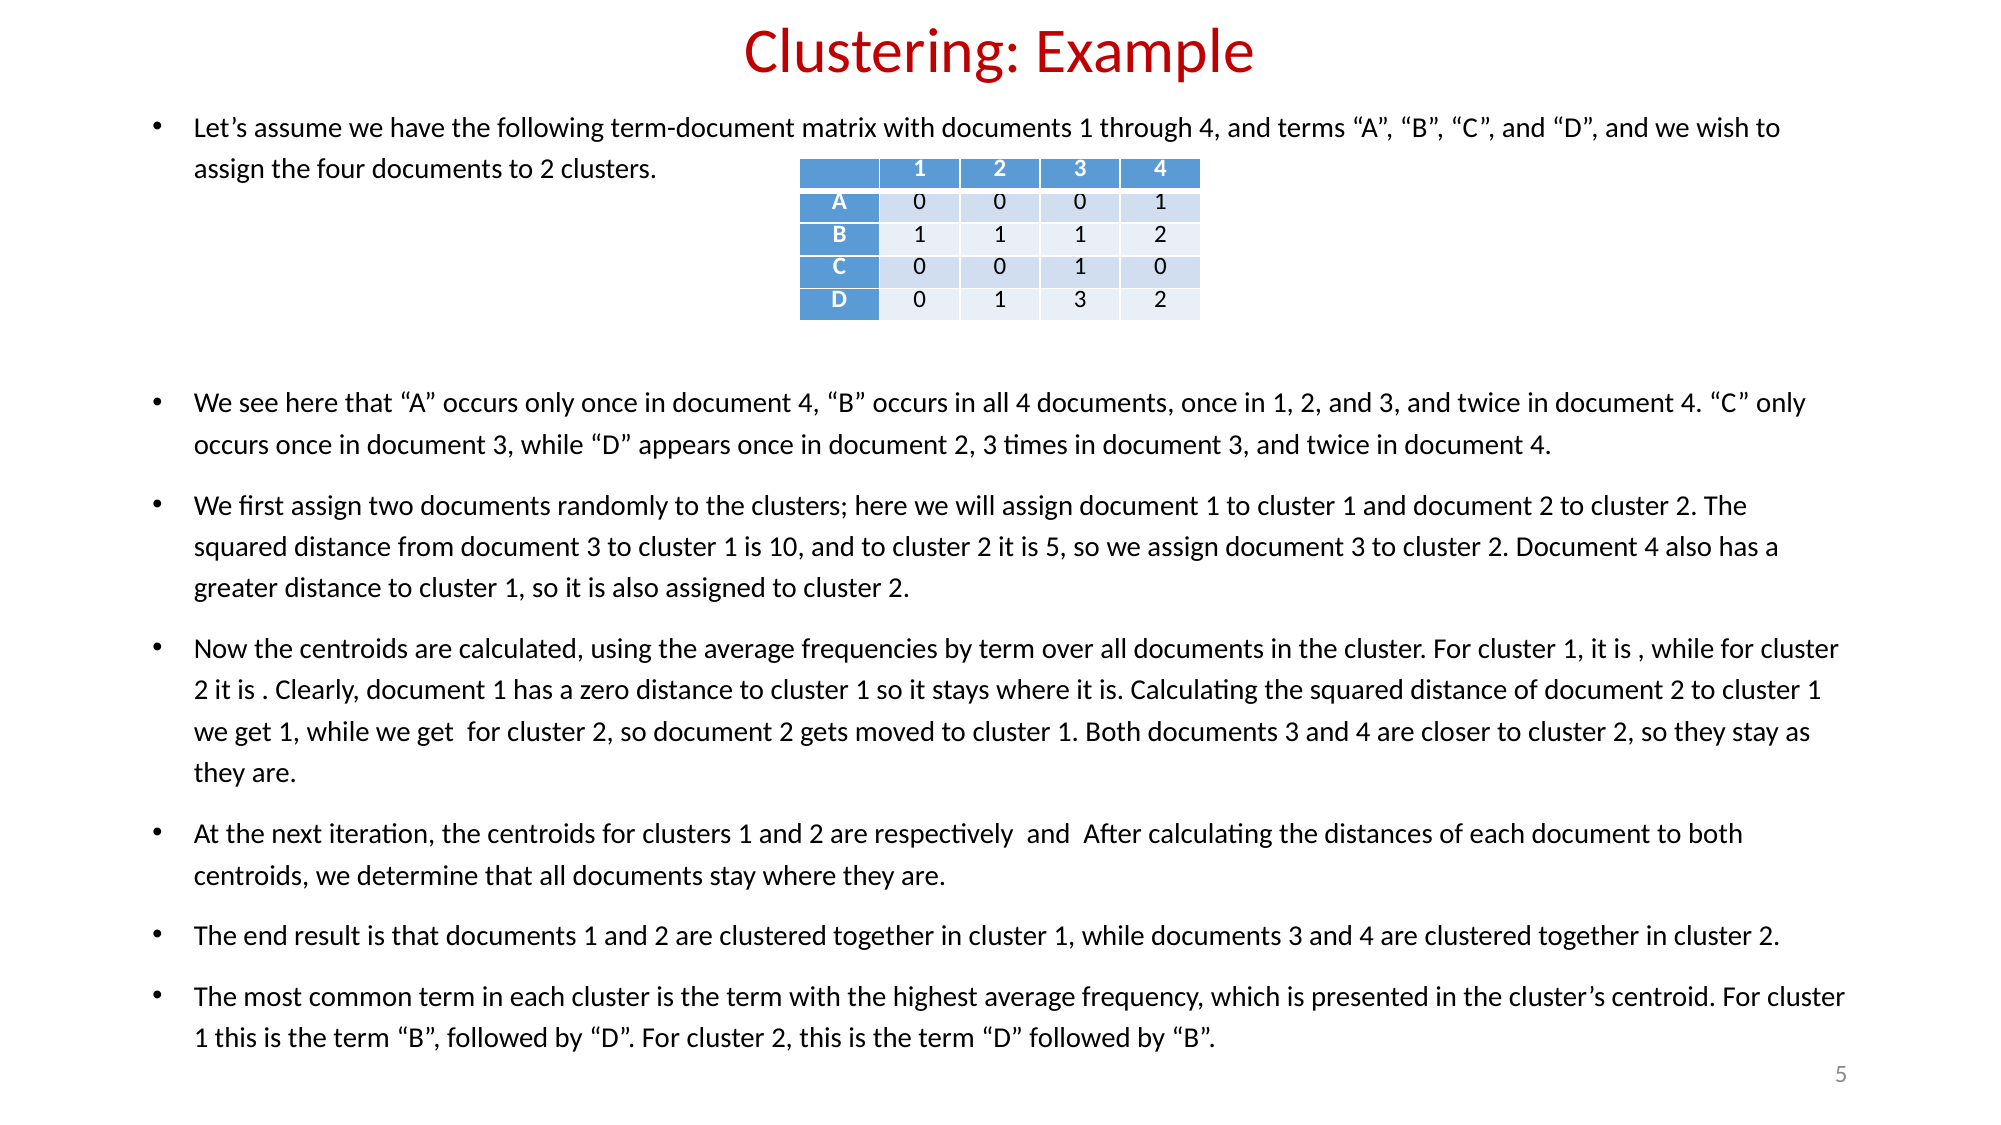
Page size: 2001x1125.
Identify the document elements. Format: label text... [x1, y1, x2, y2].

table_cell D [800, 289, 879, 320]
table_cell C [800, 257, 879, 288]
table_cell B [800, 224, 879, 255]
slide_number 5 [1412, 1042, 1863, 1103]
table_cell 0 [1041, 194, 1119, 222]
table_cell 0 [961, 194, 1039, 222]
table_cell 0 [961, 257, 1039, 288]
table_cell 1 [961, 289, 1039, 320]
table_cell A [800, 194, 879, 222]
table_cell 2 [1121, 289, 1200, 320]
table_cell 0 [880, 289, 959, 320]
table_cell 1 [1041, 224, 1119, 255]
table_header 2 [961, 159, 1039, 188]
table_cell 1 [1121, 194, 1200, 222]
table_header 4 [1121, 159, 1200, 188]
table_cell 1 [961, 224, 1039, 255]
table_cell 0 [880, 257, 959, 288]
table_cell 1 [880, 224, 959, 255]
table_header [800, 159, 879, 188]
table_cell 1 [1041, 257, 1119, 288]
table_header 1 [880, 159, 959, 188]
table_cell 0 [1121, 257, 1200, 288]
table_cell 0 [880, 194, 959, 222]
title Clustering: Example [137, 9, 1863, 95]
table_header 3 [1041, 159, 1119, 188]
table_cell 3 [1041, 289, 1119, 320]
table_cell 2 [1121, 224, 1200, 255]
